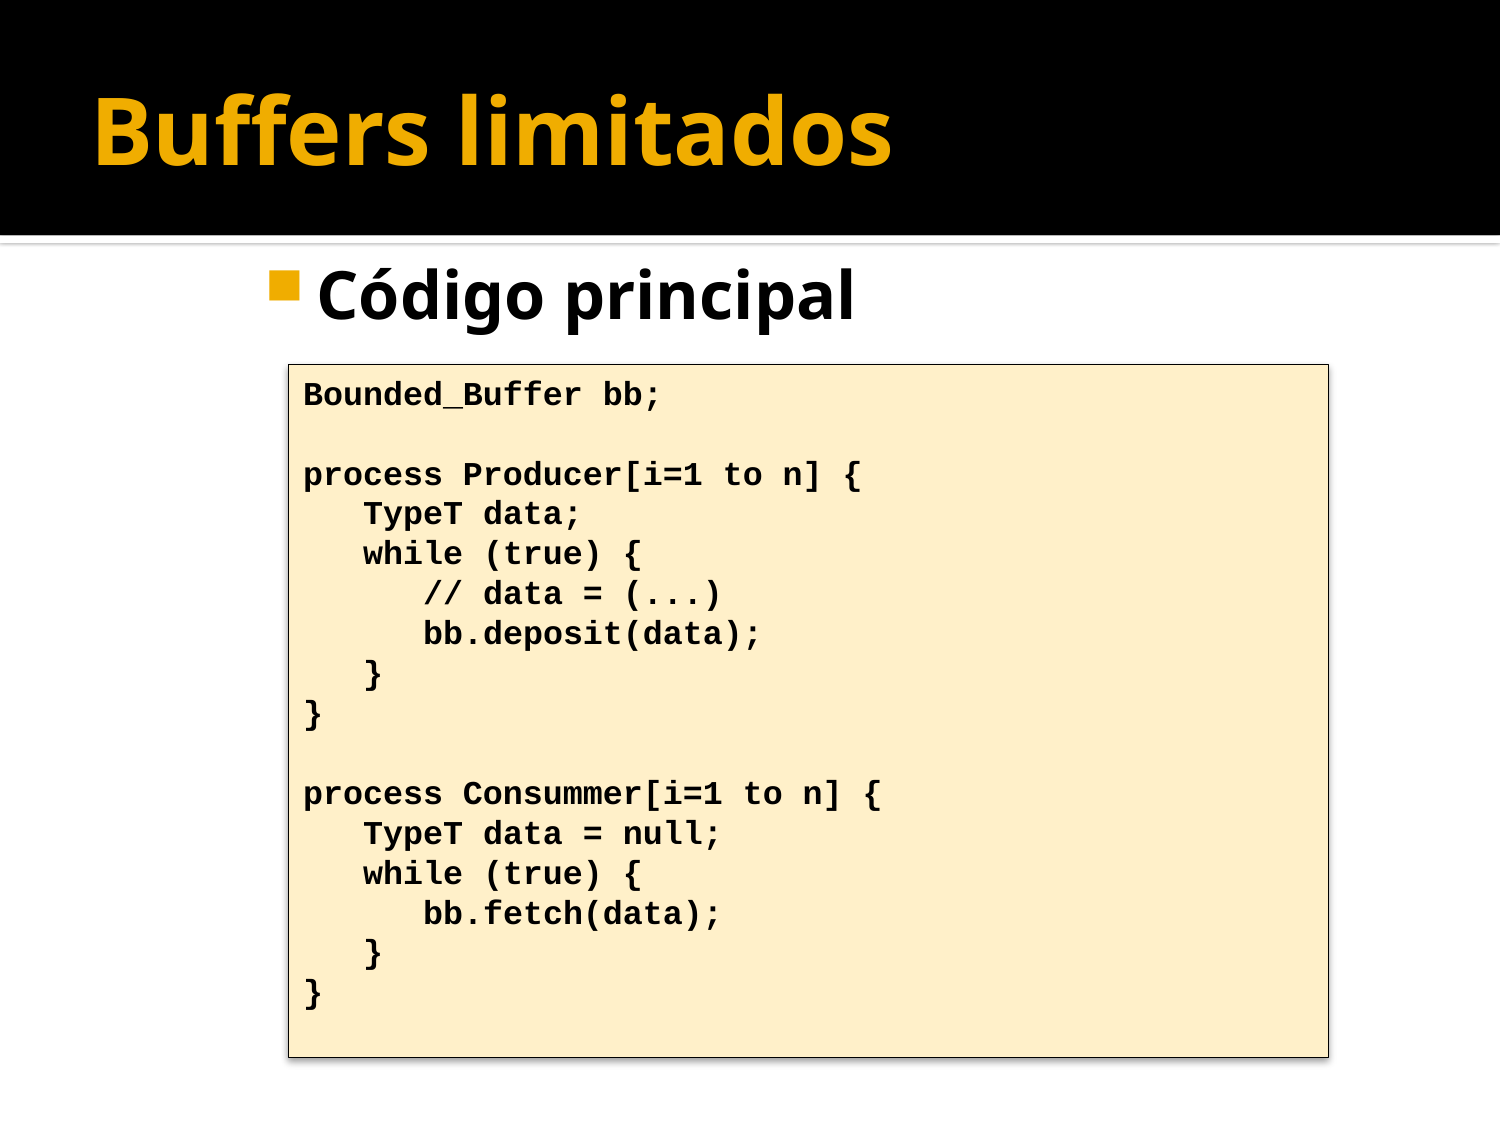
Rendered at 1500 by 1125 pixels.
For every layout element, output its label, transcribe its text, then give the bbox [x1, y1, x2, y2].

text_box Bounded_Buffer bb; process Producer[i=1 to n] { TypeT data; while (true) { // data = (...) bb.deposit(data); } } process Consummer[i=1 to n] { TypeT data = null; while (true) { bb.fetch(data); } } [288, 364, 1329, 1058]
list Código principal [235, 237, 1466, 374]
title Buffers limitados [75, 25, 1425, 231]
